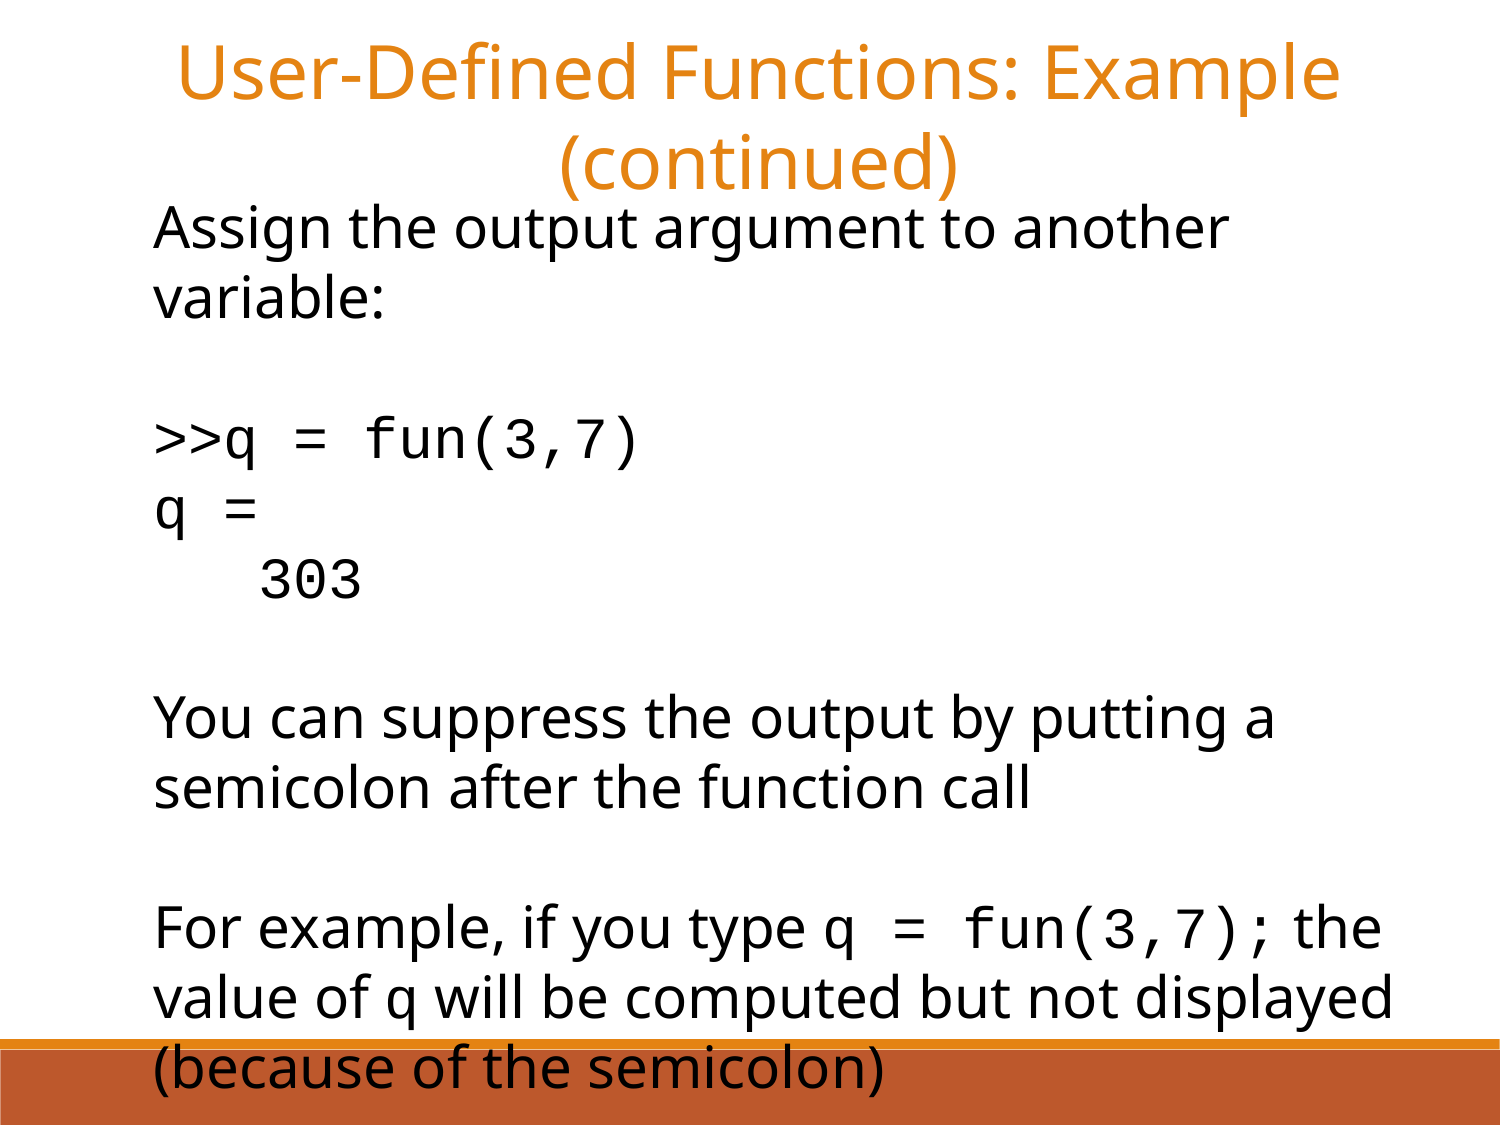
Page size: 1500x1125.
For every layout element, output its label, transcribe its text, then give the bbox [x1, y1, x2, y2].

text_box Assign the output argument to another variable: >>q = fun(3,7) q = 303 You can suppress the output by putting a semicolon after the function call For example, if you type q = fun(3,7); the value of q will be computed but not displayed (because of the semicolon) [138, 222, 1451, 1107]
text_box User-Defined Functions: Example (continued) [18, 17, 1500, 222]
